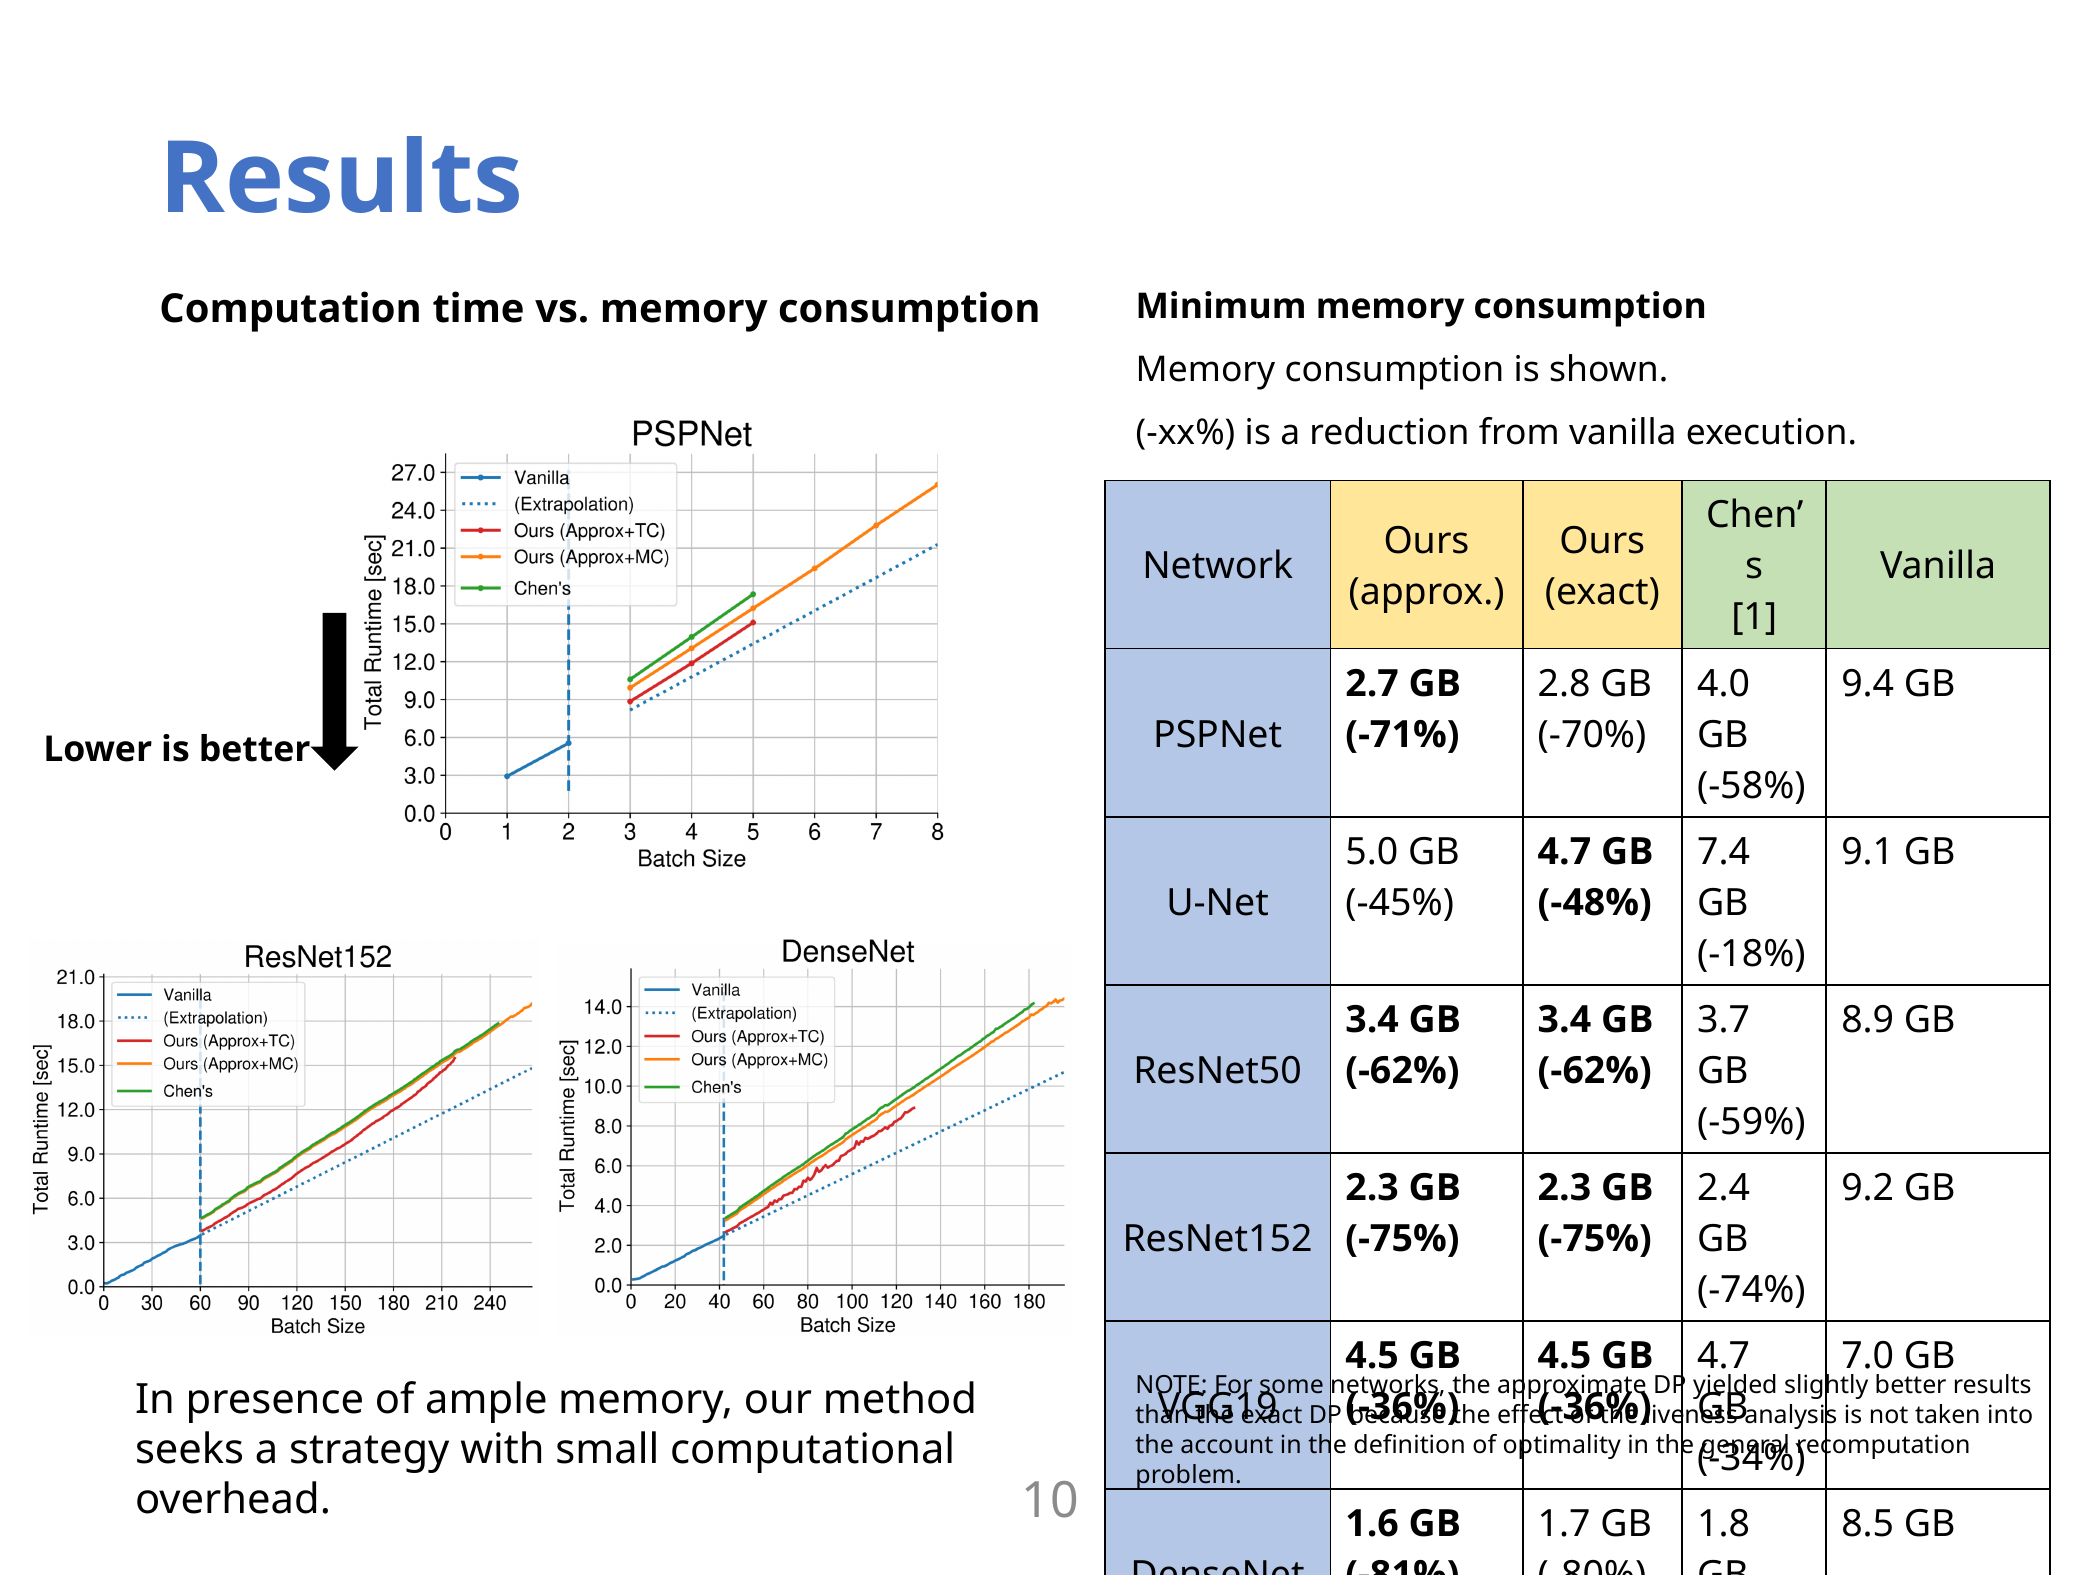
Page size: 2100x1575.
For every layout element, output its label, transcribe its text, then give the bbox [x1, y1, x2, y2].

table_cell 2.8 GB (-70%) [1524, 649, 1681, 816]
table_header Network [1106, 481, 1330, 648]
table_cell 7.4 GB (-18%) [1683, 818, 1825, 984]
table_cell 8.9 GB [1827, 986, 2049, 1152]
picture [359, 415, 950, 873]
table_cell VGG19 [1106, 1322, 1330, 1488]
table_cell 2.7 GB (-71%) [1331, 649, 1522, 816]
table_cell 2.4 GB (-74%) [1683, 1154, 1825, 1320]
table_cell 4.5 GB (-36%) [1331, 1322, 1522, 1361]
picture [28, 938, 540, 1338]
text_box Minimum memory consumption Memory consumption is shown. (-xx%) is a reduction from vanilla execution. [1120, 280, 2056, 461]
table_cell 9.1 GB [1827, 818, 2049, 984]
text_box In presence of ample memory, our method seeks a strategy with small computational overhead. [120, 1364, 1063, 1529]
table_cell 1.6 GB (-81%) [1331, 1496, 1522, 1575]
table_header Ours (exact) [1524, 481, 1681, 648]
table_cell 3.4 GB (-62%) [1331, 986, 1522, 1152]
text_box [322, 612, 359, 771]
table_header Ours (approx.) [1331, 481, 1522, 648]
text_box Lower is better [28, 718, 328, 778]
table_header Vanilla [1827, 481, 2049, 648]
table_cell 1.8 GB (-79%) [1683, 1496, 1825, 1575]
table_cell 8.5 GB [1827, 1496, 2049, 1575]
table_cell 2.3 GB (-75%) [1524, 1154, 1681, 1320]
table_cell PSPNet [1106, 649, 1330, 816]
table_cell U-Net [1106, 818, 1330, 984]
table_cell 3.7 GB (-59%) [1683, 986, 1825, 1152]
table_cell 9.2 GB [1827, 1154, 2049, 1320]
table_cell 4.5 GB (-36%) [1524, 1322, 1681, 1361]
slide_number 10 [813, 1459, 1104, 1544]
table_header Chen’s [1] [1683, 481, 1825, 648]
table_cell 3.4 GB (-62%) [1524, 986, 1681, 1152]
table_cell 9.4 GB [1827, 649, 2049, 816]
table_cell 4.7 GB (-34%) [1683, 1322, 1825, 1361]
text_box NOTE: For some networks, the approximate DP yielded slightly better results than the exact DP because the effect of the liveness analysis is not taken into the account in the definition of optimality in the general recomputation problem. [1120, 1361, 2085, 1496]
table_cell ResNet50 [1106, 986, 1330, 1152]
table_cell ResNet152 [1106, 1154, 1330, 1320]
picture [557, 938, 1071, 1338]
table_cell 1.7 GB (-80%) [1524, 1496, 1681, 1575]
table_cell 4.0 GB (-58%) [1683, 649, 1825, 816]
table_cell DenseNet [1106, 1490, 1330, 1575]
table_cell 2.3 GB (-75%) [1331, 1154, 1522, 1320]
list Computation time vs. memory consumption [144, 280, 1061, 350]
table_cell 4.7 GB (-48%) [1524, 818, 1681, 984]
table_cell 7.0 GB [1827, 1322, 2049, 1361]
title Results [144, 83, 1956, 276]
table_cell 5.0 GB (-45%) [1331, 818, 1522, 984]
